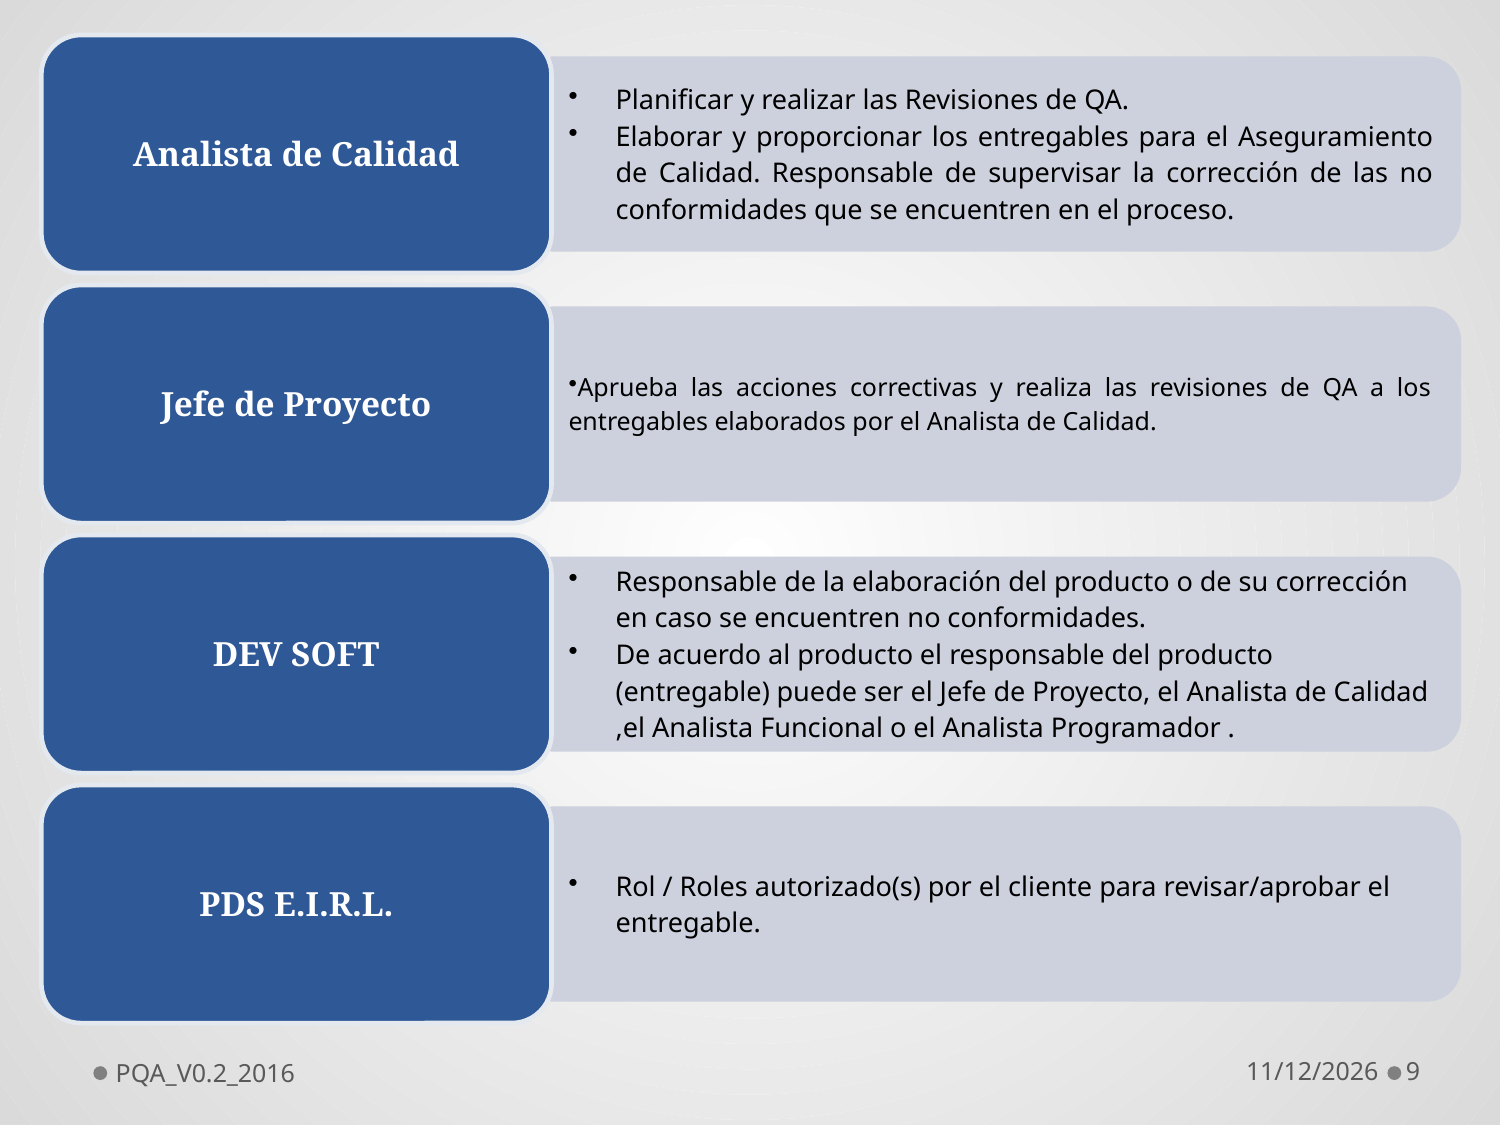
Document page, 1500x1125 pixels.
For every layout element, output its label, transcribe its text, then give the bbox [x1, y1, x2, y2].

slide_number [1043, 1042, 1386, 1103]
slide_number 9 [1401, 1042, 1494, 1103]
footer PQA_V0.2_2016 [108, 1042, 703, 1103]
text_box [41, 34, 1459, 1024]
